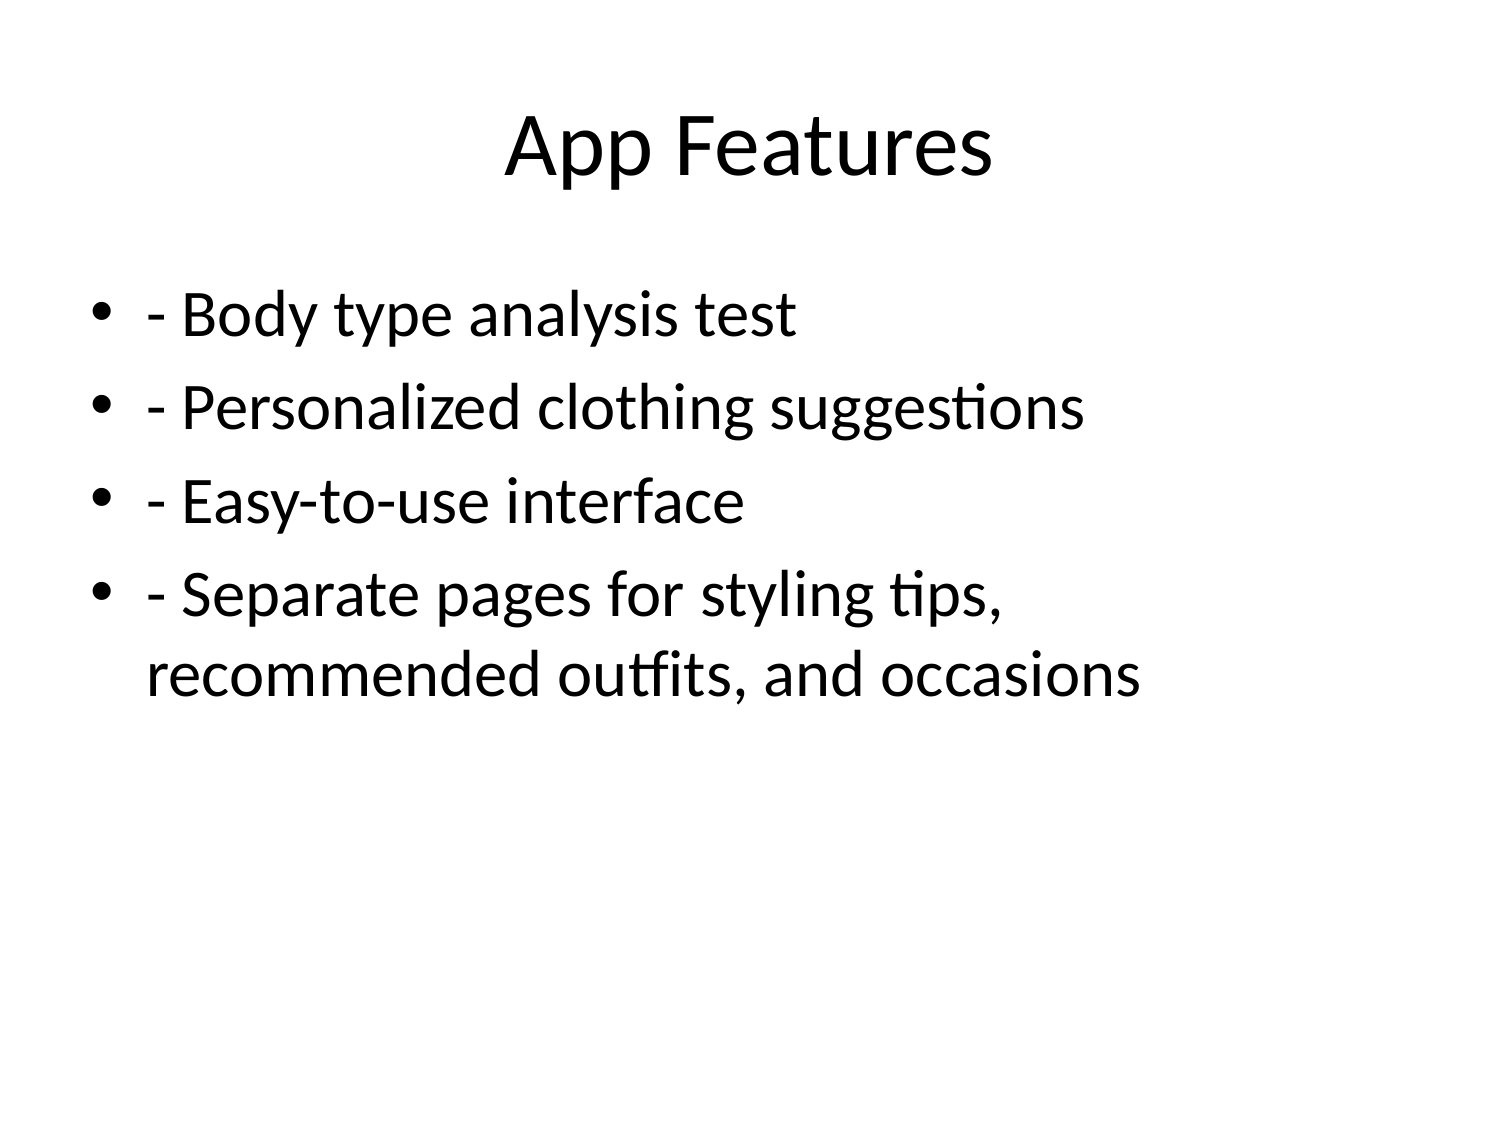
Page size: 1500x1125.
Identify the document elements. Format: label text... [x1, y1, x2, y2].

list - Body type analysis test - Personalized clothing suggestions - Easy-to-use interface - Separate pages for styling tips, recommended outfits, and occasions [75, 262, 1425, 1005]
title App Features [75, 45, 1425, 233]
